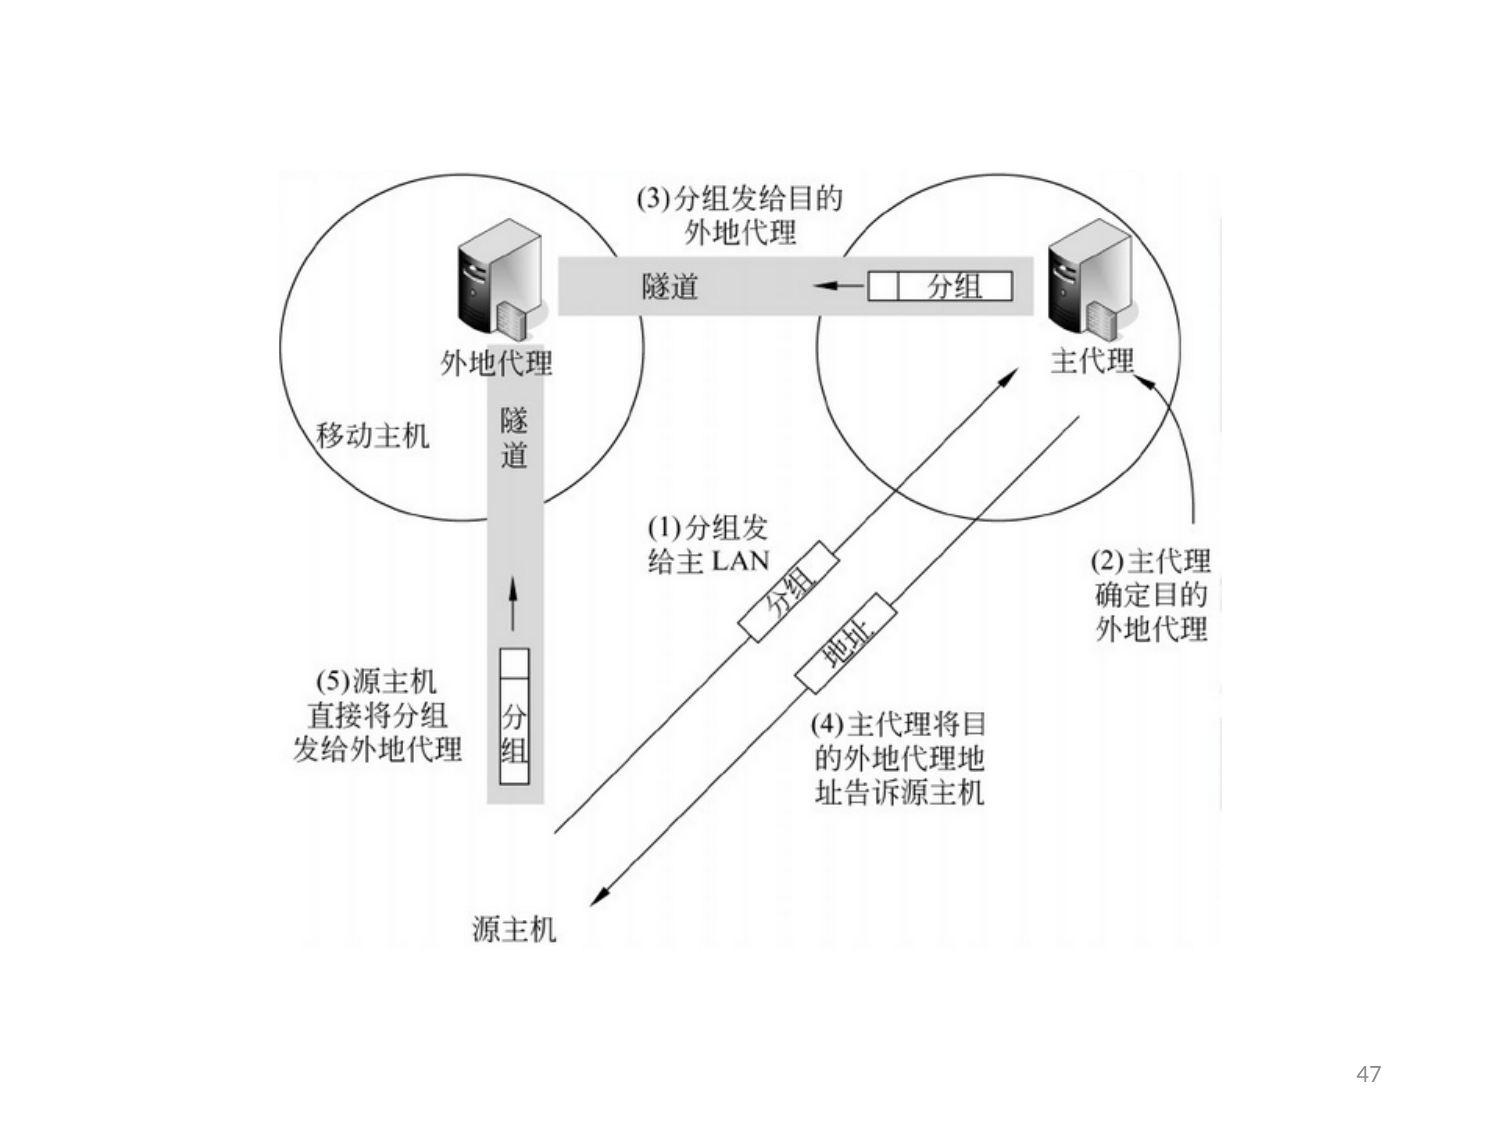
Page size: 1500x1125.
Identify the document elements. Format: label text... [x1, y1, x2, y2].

slide_number 47 [1059, 1042, 1397, 1103]
picture [278, 170, 1222, 955]
